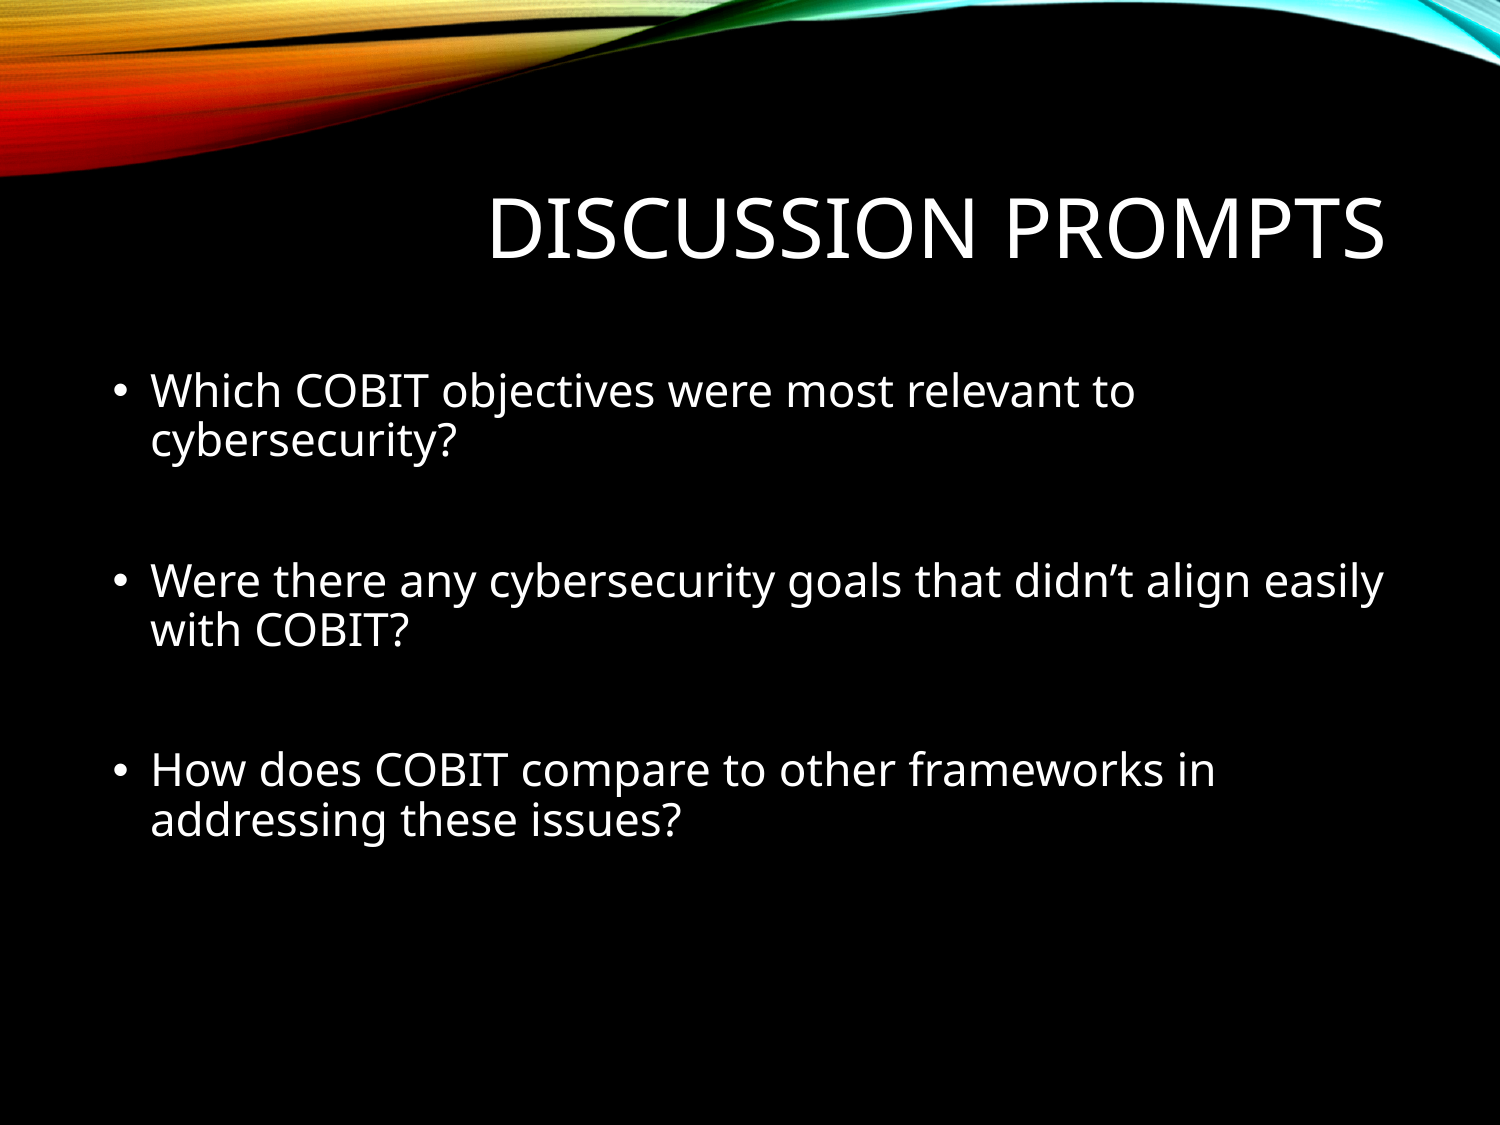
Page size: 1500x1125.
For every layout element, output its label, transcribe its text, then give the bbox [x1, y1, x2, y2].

picture [0, 0, 1500, 178]
title Discussion Prompts [356, 125, 1403, 338]
list Which COBIT objectives were most relevant to cybersecurity? Were there any cybersecurity goals that didn’t align easily with COBIT? How does COBIT compare to other frameworks in addressing these issues? [97, 360, 1403, 1028]
